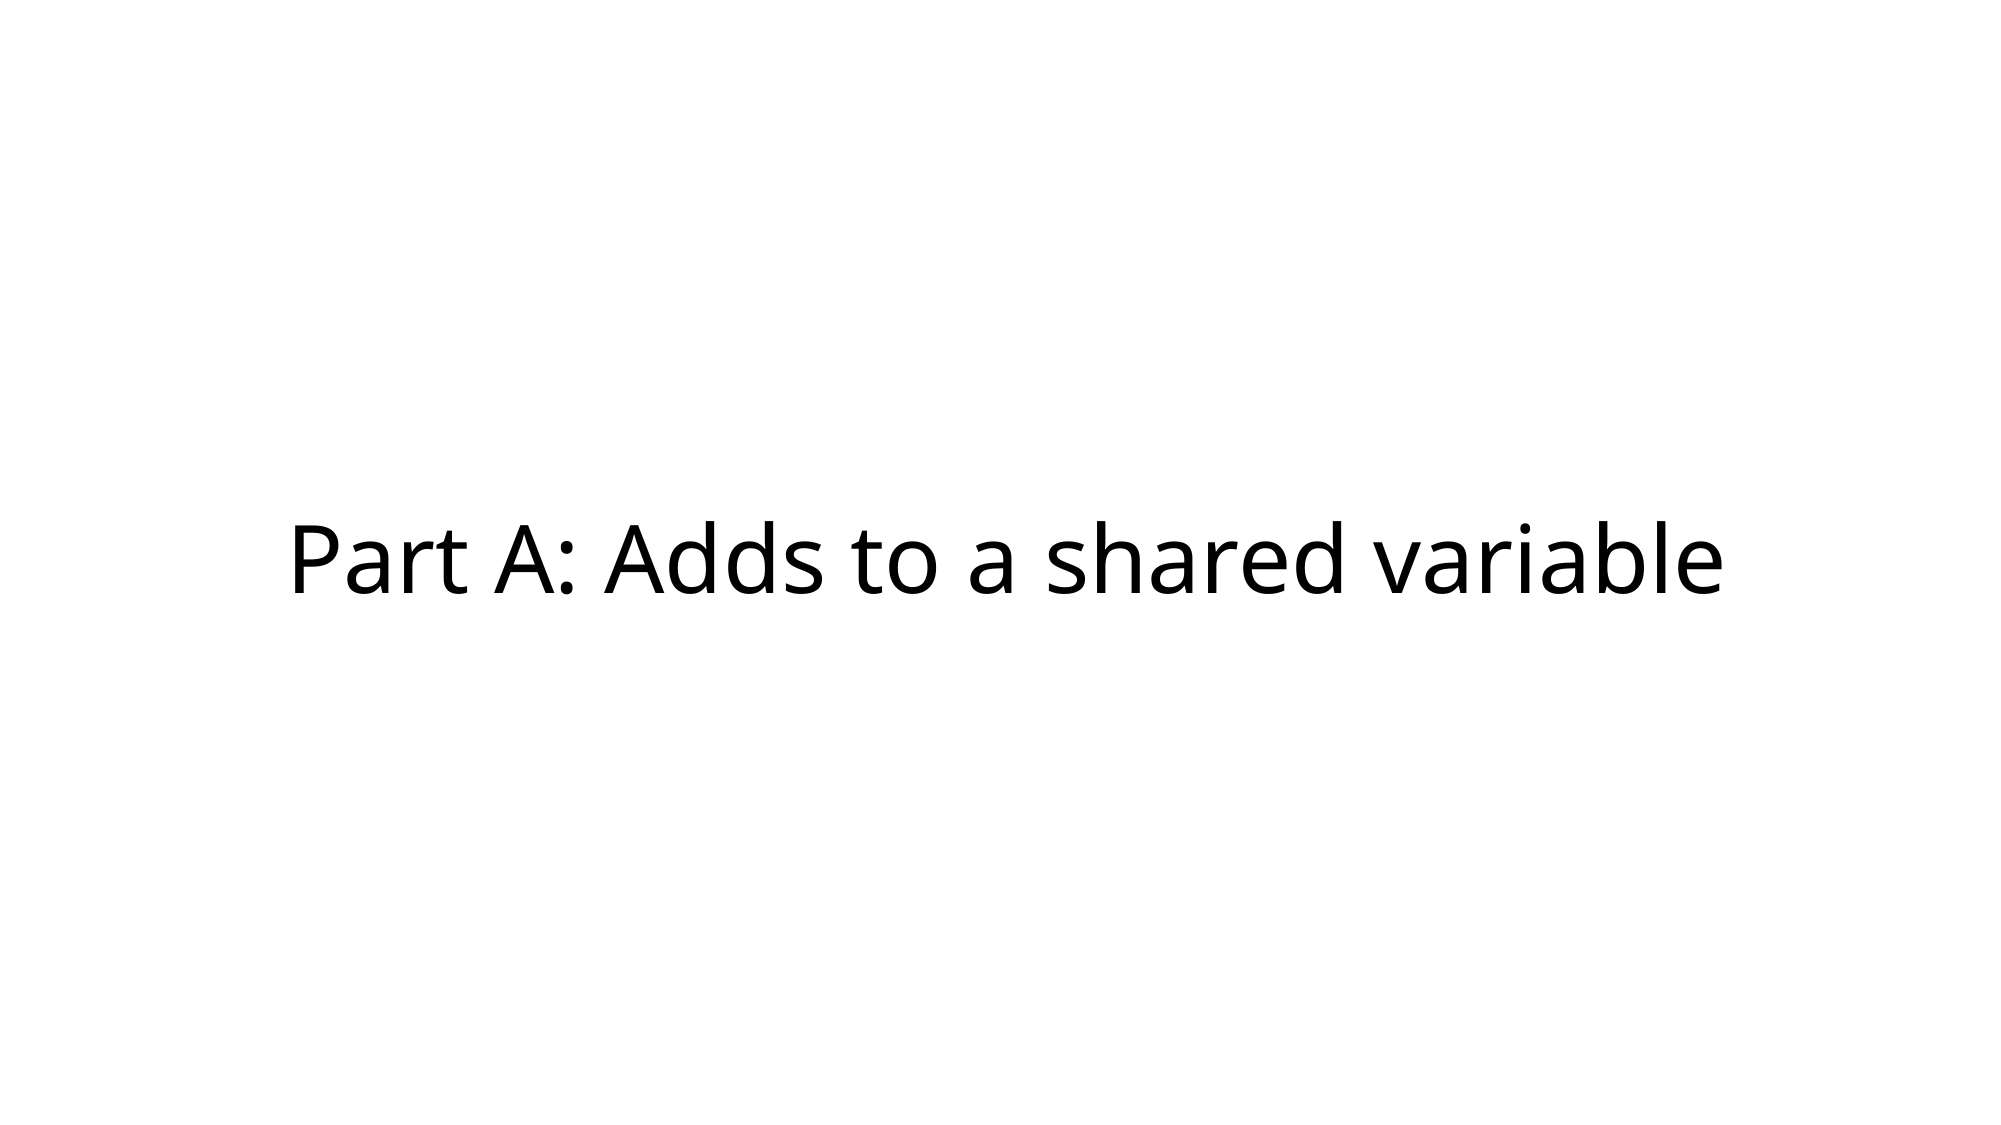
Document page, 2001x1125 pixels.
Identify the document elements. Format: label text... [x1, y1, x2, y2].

title Part A: Adds to a shared variable [271, 468, 1812, 657]
